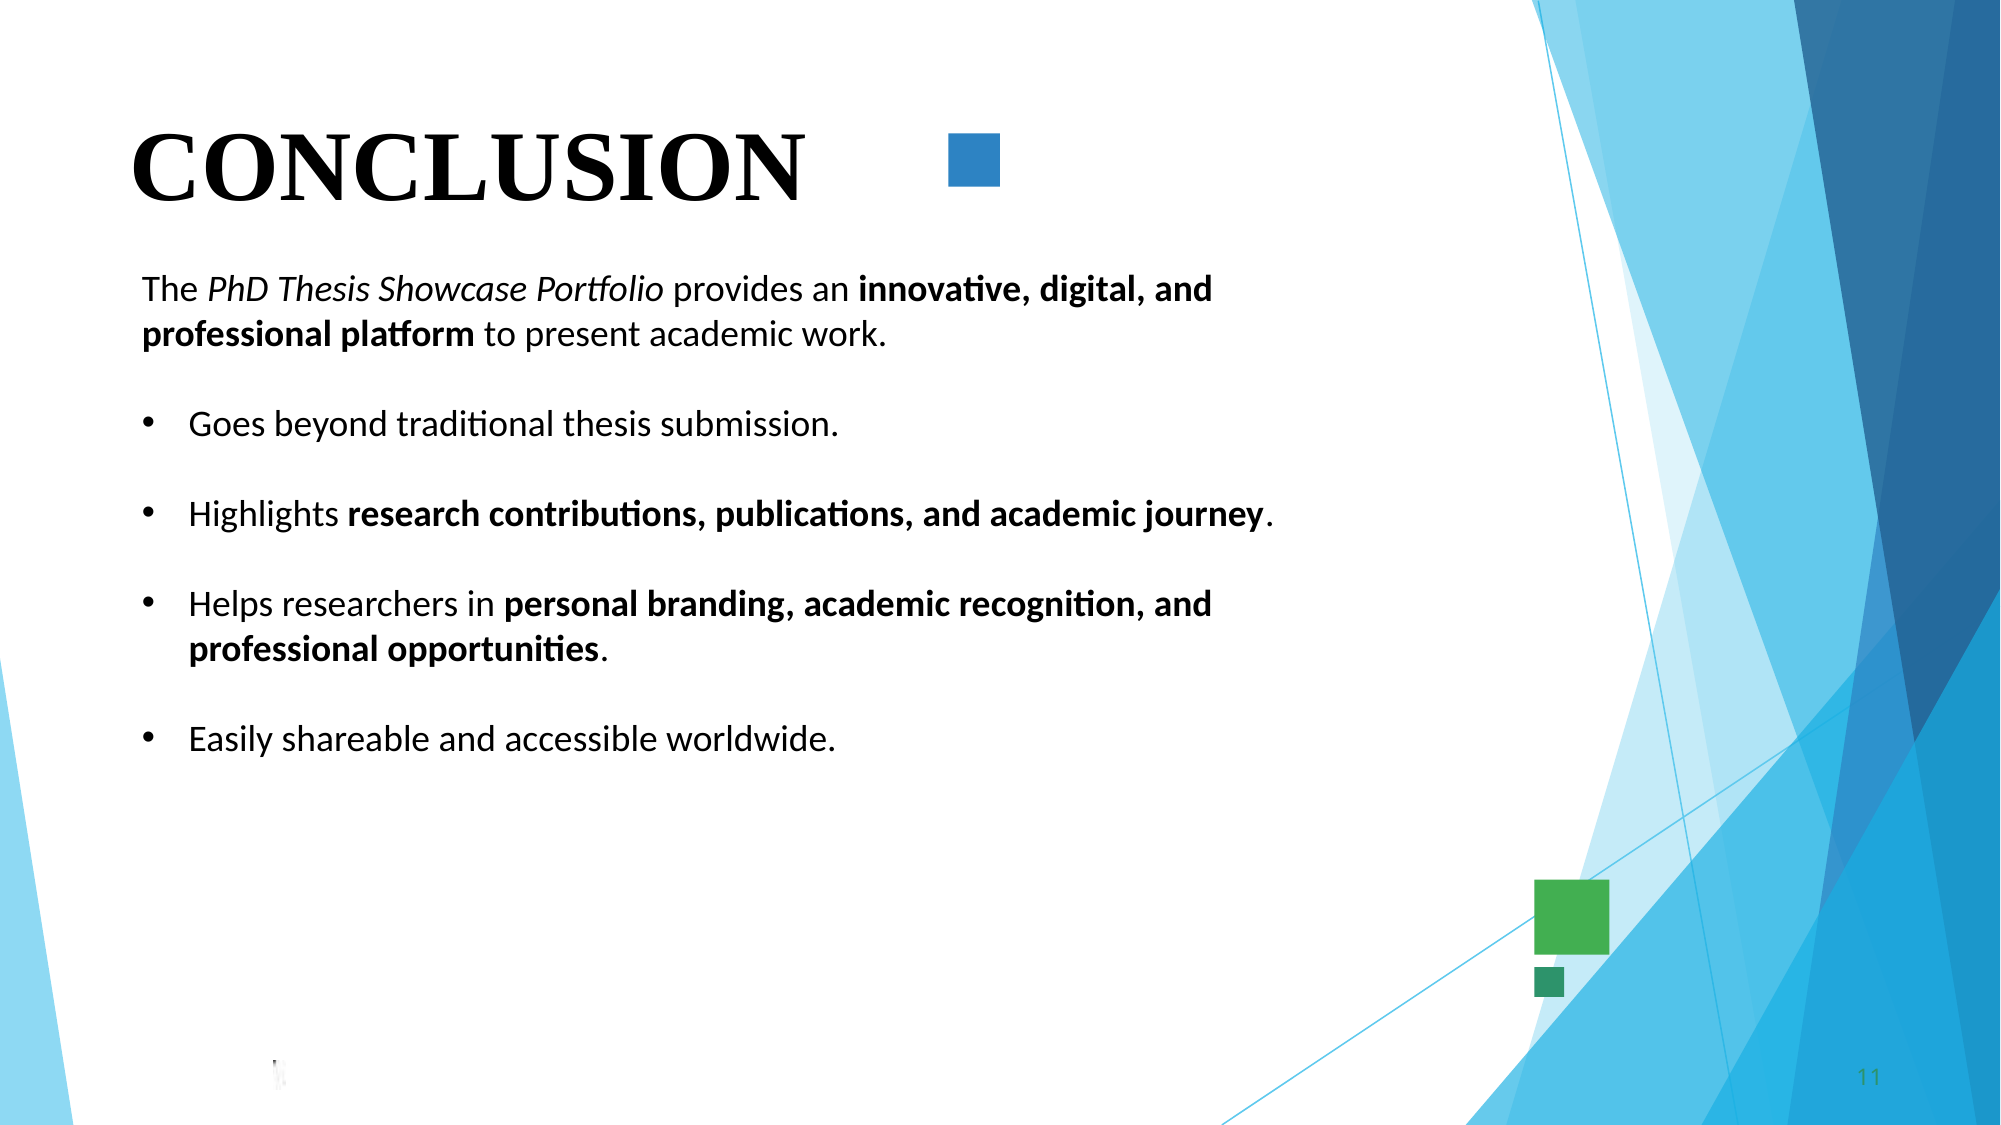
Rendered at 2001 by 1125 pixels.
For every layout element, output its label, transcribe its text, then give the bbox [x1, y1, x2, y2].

title CONCLUSION [127, 98, 879, 257]
text_box The PhD Thesis Showcase Portfolio provides an innovative, digital, and professional platform to present academic work. Goes beyond traditional thesis submission. Highlights research contributions, publications, and academic journey. Helps researchers in personal branding, academic recognition, and professional opportunities. Easily shareable and accessible worldwide. [127, 257, 1333, 812]
text_box [1534, 879, 1610, 955]
text_box [1534, 967, 1565, 997]
text_box [948, 133, 1000, 187]
text_box 11 [1849, 1061, 1888, 1095]
picture [273, 1060, 287, 1091]
